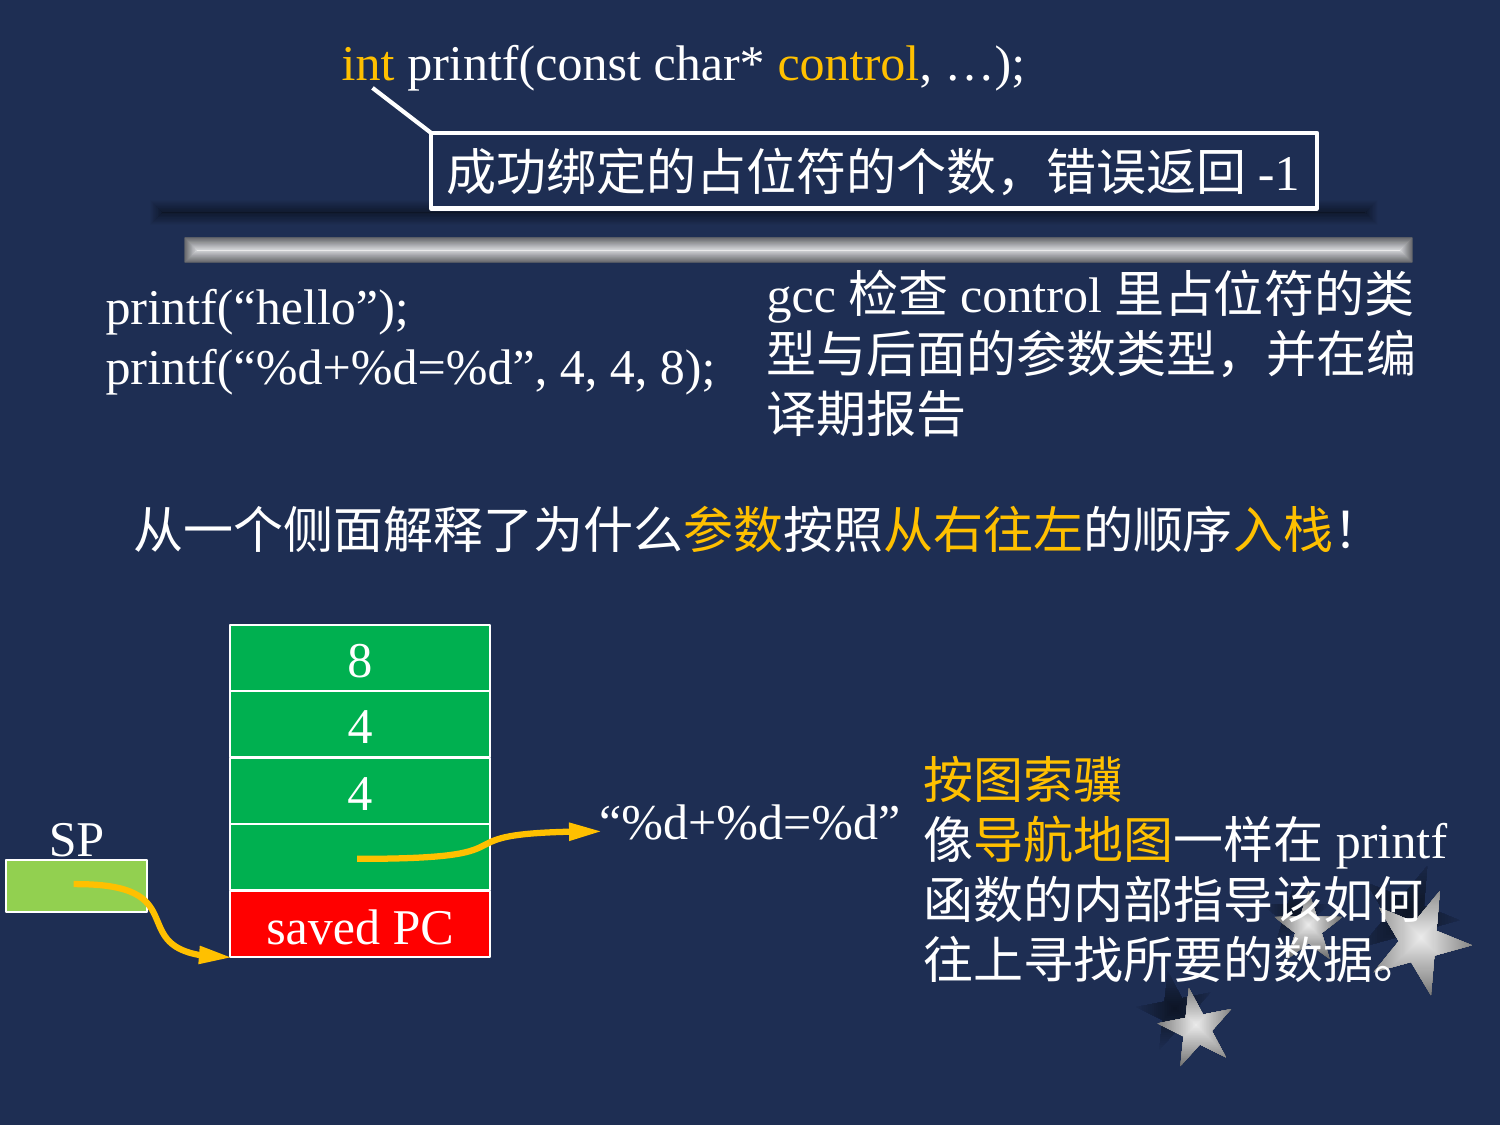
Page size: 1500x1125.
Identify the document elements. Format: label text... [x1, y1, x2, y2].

text_box printf(“hello”); printf(“%d+%d=%d”, 4, 4, 8); [90, 267, 731, 402]
text_box gcc检查control里占位符的类型与后面的参数类型，并在编译期报告 [751, 255, 1454, 451]
text_box 8 [230, 624, 490, 691]
text_box saved PC [234, 891, 490, 958]
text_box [359, 831, 601, 860]
text_box 4 [230, 757, 490, 824]
text_box SP [34, 799, 120, 874]
text_box “%d+%d=%d” [584, 781, 908, 857]
text_box 4 [230, 690, 491, 757]
text_box [5, 859, 148, 913]
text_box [76, 883, 231, 958]
text_box [230, 823, 491, 890]
text_box 成功绑定的占位符的个数，错误返回-1 [374, 89, 1317, 209]
text_box 从一个侧面解释了为什么参数按照从右往左的顺序入栈！ [118, 491, 1399, 567]
text_box 按图索骥 像导航地图一样在printf函数的内部指导该如何往上寻找所要的数据。 [908, 740, 1465, 996]
text_box int printf(const char* control, …); [326, 22, 1041, 98]
